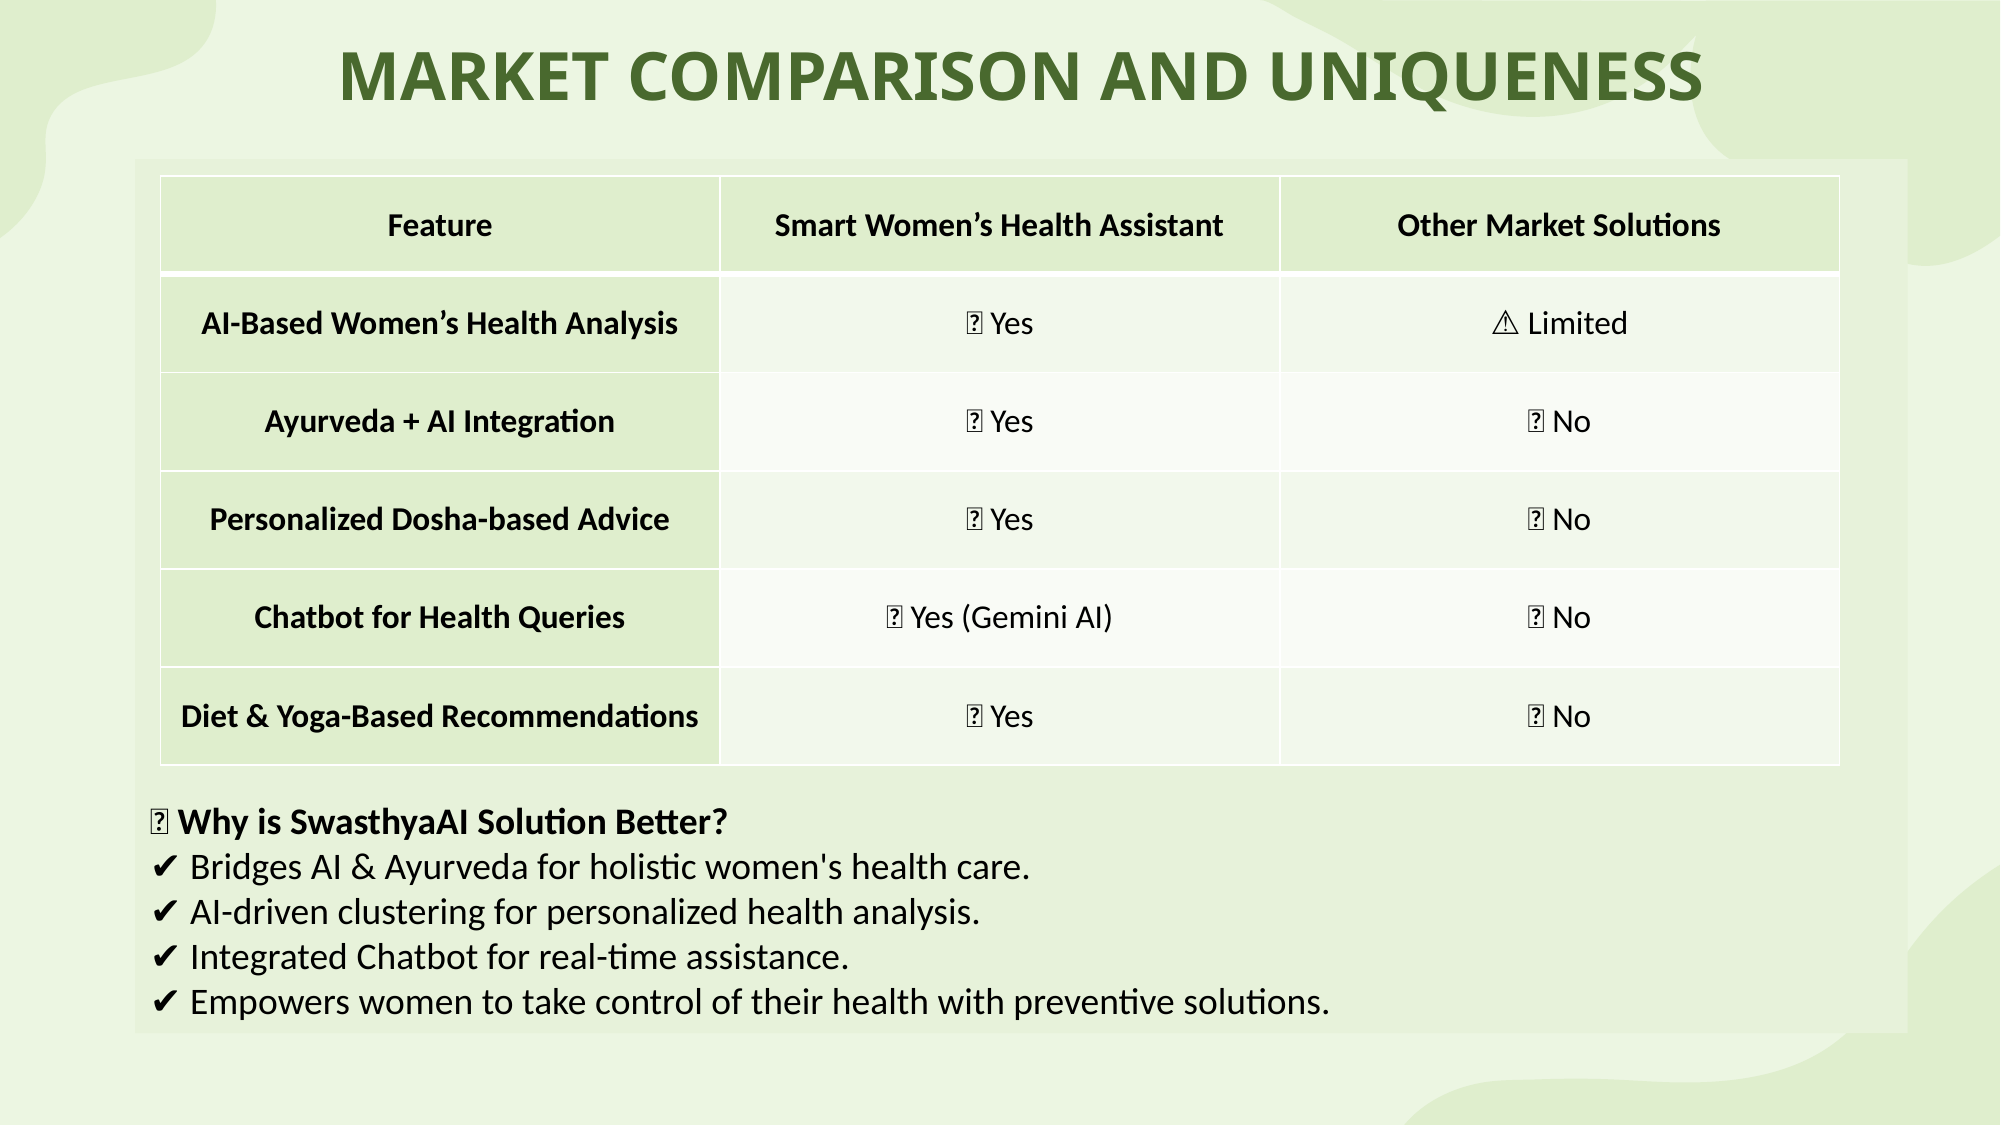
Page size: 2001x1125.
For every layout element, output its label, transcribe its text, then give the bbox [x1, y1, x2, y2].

table_cell Chatbot for Health Queries [161, 570, 719, 666]
table_cell ✅ Yes [721, 373, 1279, 470]
table_cell ❌ No [1281, 472, 1839, 568]
title MARKET COMPARISON AND UNIQUENESS [126, 15, 1917, 142]
text_box 💡 Why is SwasthyaAI Solution Better? ✔ Bridges AI & Ayurveda for holistic women's health care. ✔ AI-driven clustering for personalized health analysis. ✔ Integrated Chatbot for real-time assistance. ✔ Empowers women to take control of their health with preventive solutions. [135, 159, 1908, 1034]
table_cell ✅ Yes [721, 668, 1279, 764]
table_cell ✅ Yes (Gemini AI) [721, 570, 1279, 666]
table_cell AI-Based Women’s Health Analysis [161, 277, 719, 372]
table_cell ❌ No [1281, 373, 1839, 470]
table_cell ❌ No [1281, 570, 1839, 666]
table_header Feature [161, 177, 719, 271]
table_cell ✅ Yes [721, 472, 1279, 568]
table_cell ✅ Yes [721, 277, 1279, 372]
table_header Other Market Solutions [1281, 177, 1839, 271]
table_cell ❌ No [1281, 668, 1839, 764]
table_header Smart Women’s Health Assistant [721, 177, 1279, 271]
table_cell Ayurveda + AI Integration [161, 373, 719, 470]
table_cell Diet & Yoga-Based Recommendations [161, 668, 719, 764]
table_cell ⚠️ Limited [1281, 277, 1839, 372]
table_cell Personalized Dosha-based Advice [161, 472, 719, 568]
